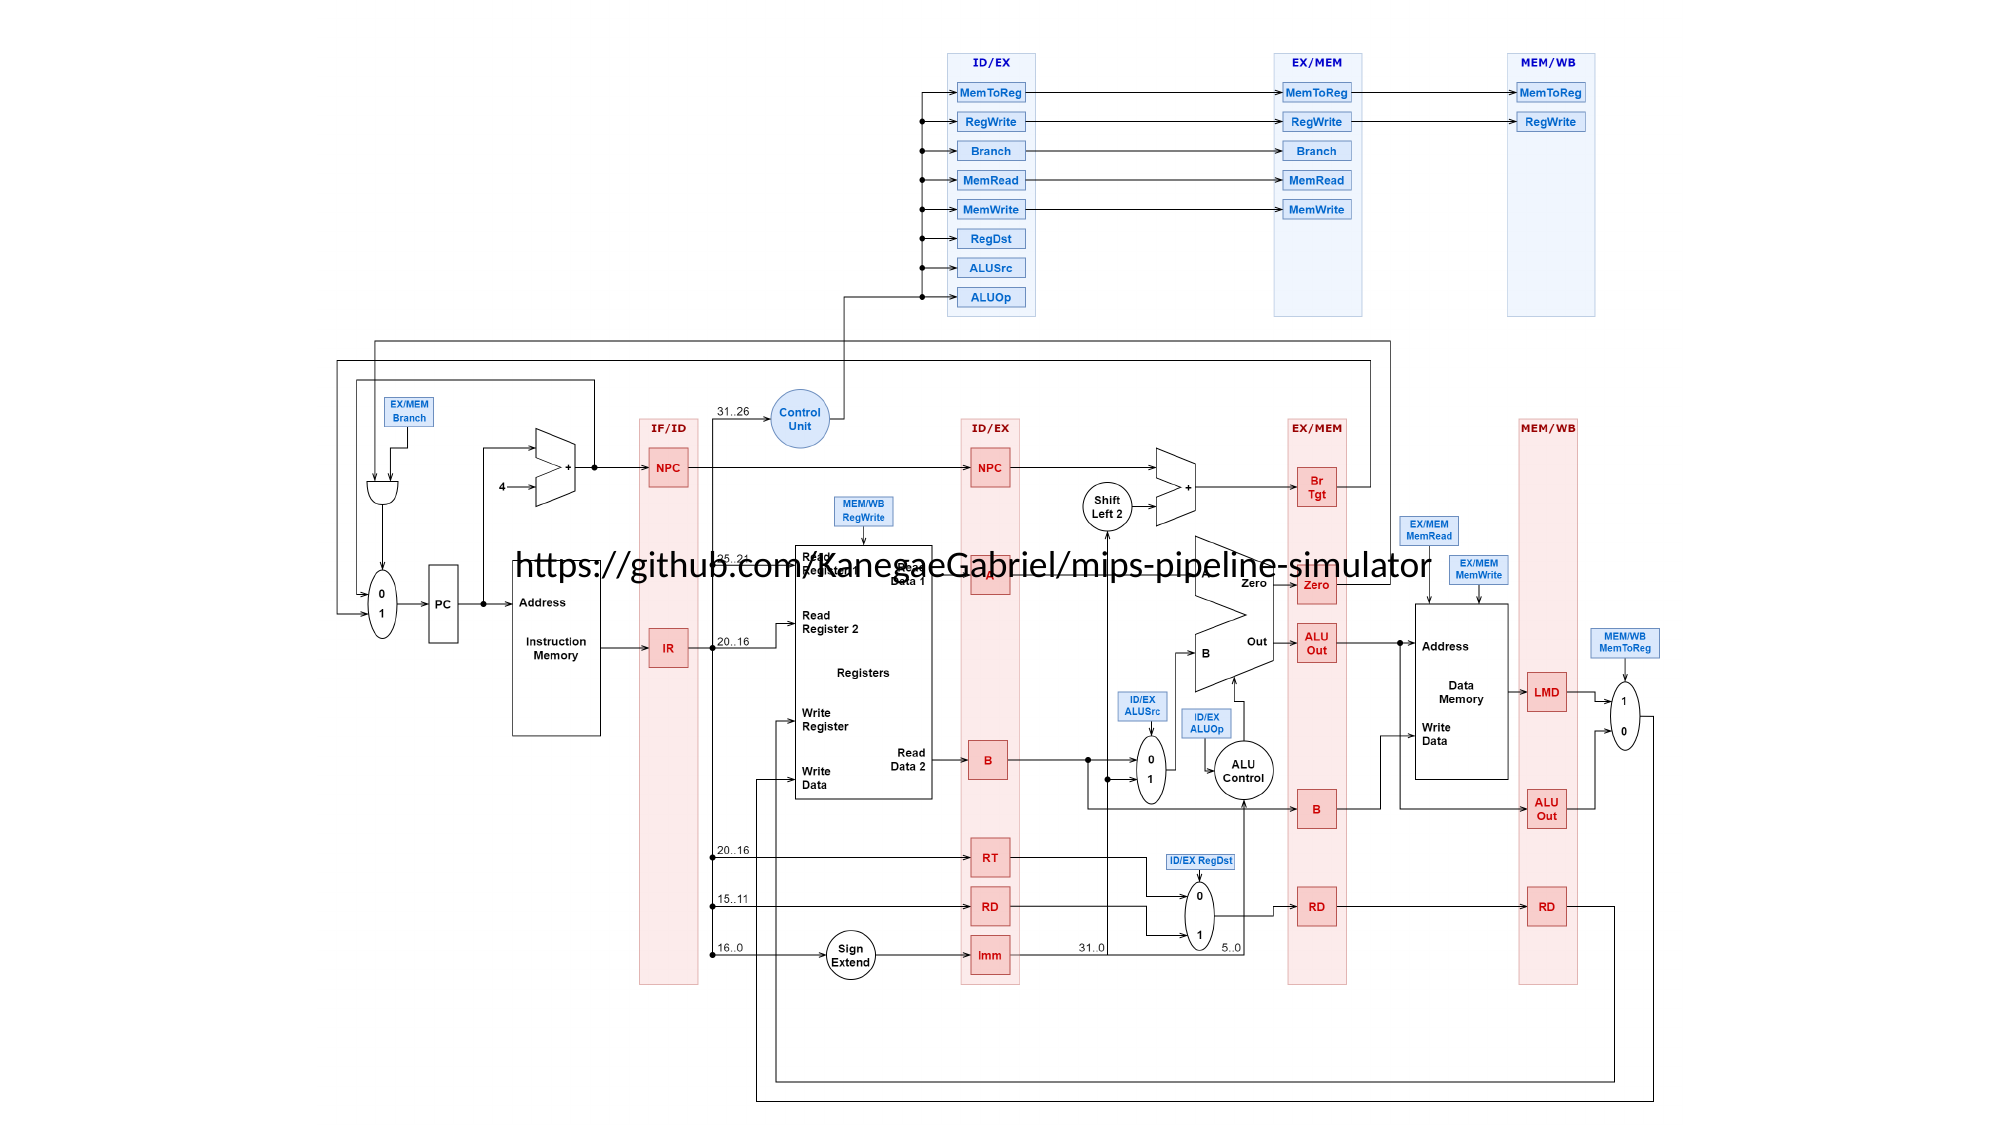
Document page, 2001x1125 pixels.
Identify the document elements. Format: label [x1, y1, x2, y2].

picture [317, 0, 1683, 1125]
